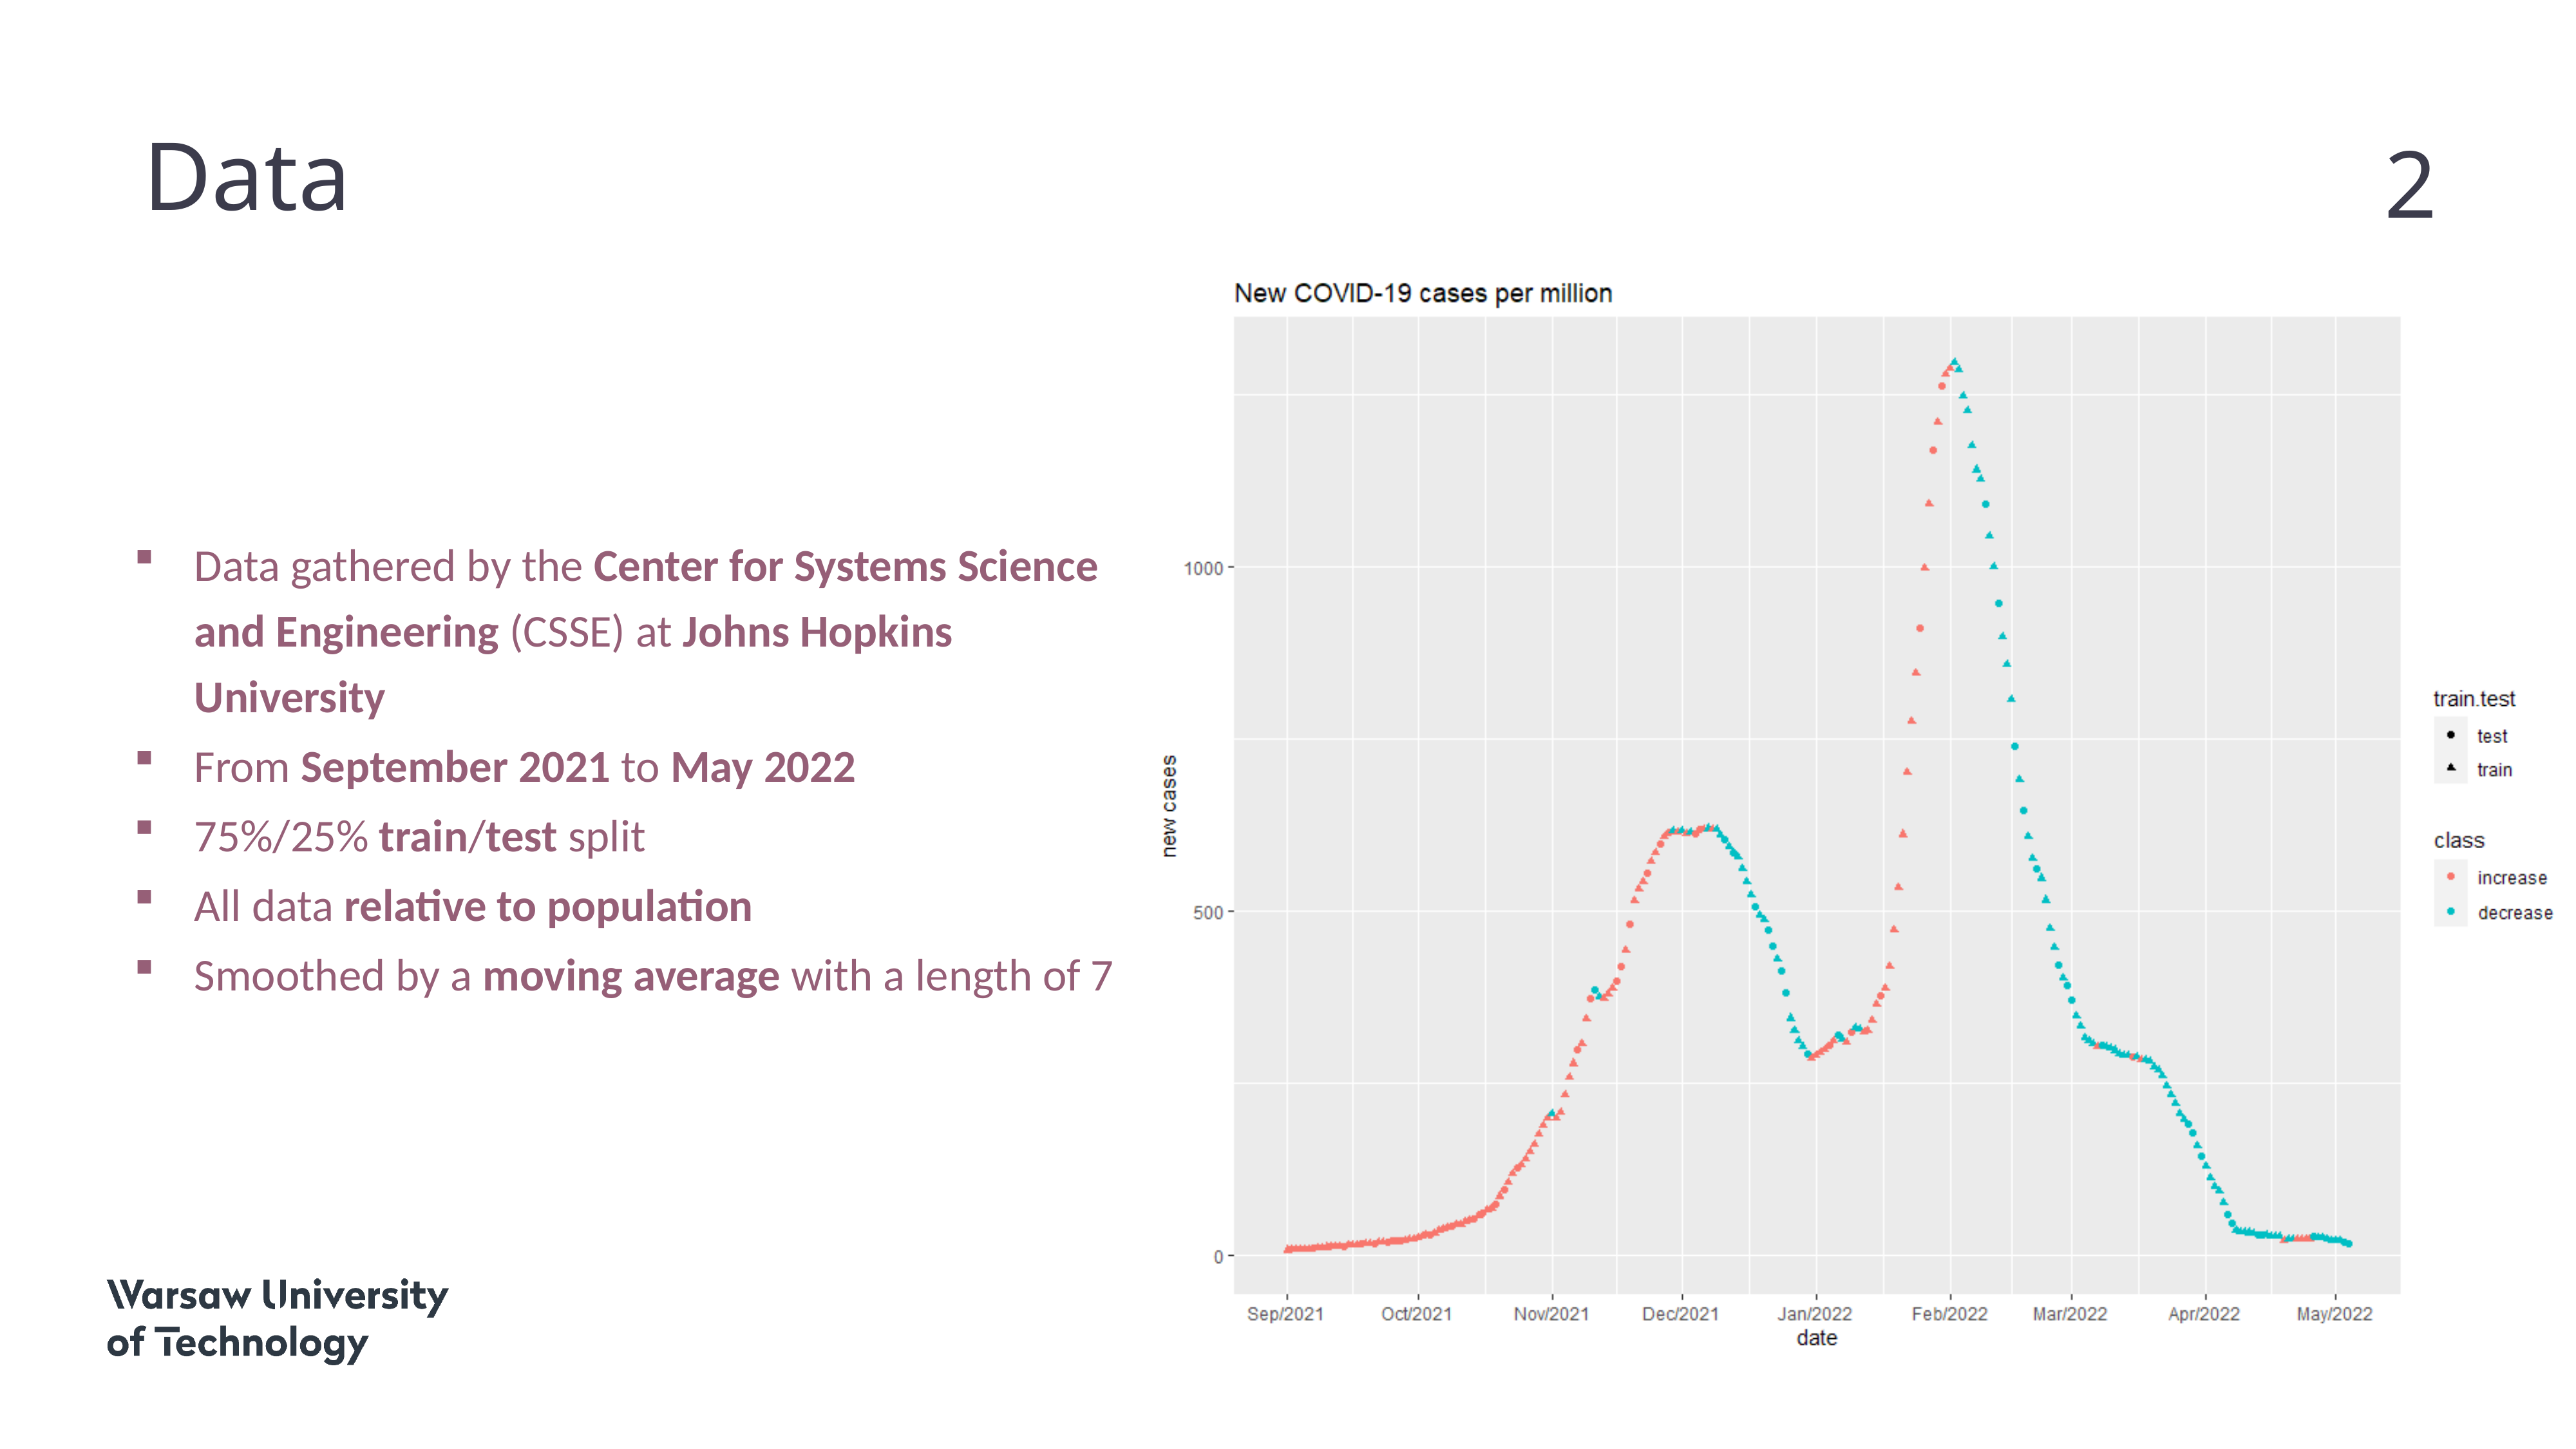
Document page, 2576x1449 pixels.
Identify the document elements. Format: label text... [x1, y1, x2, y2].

list Data [133, 89, 2286, 310]
picture [1147, 270, 2576, 1360]
text_box Data gathered by the Center for Systems Science and Engineering (CSSE) at Johns Hopkins University From September 2021 to May 2022 75%/25% train/test split All data relative to population Smoothed by a moving average with a length of 7 [122, 513, 1147, 1012]
picture [106, 1278, 449, 1365]
